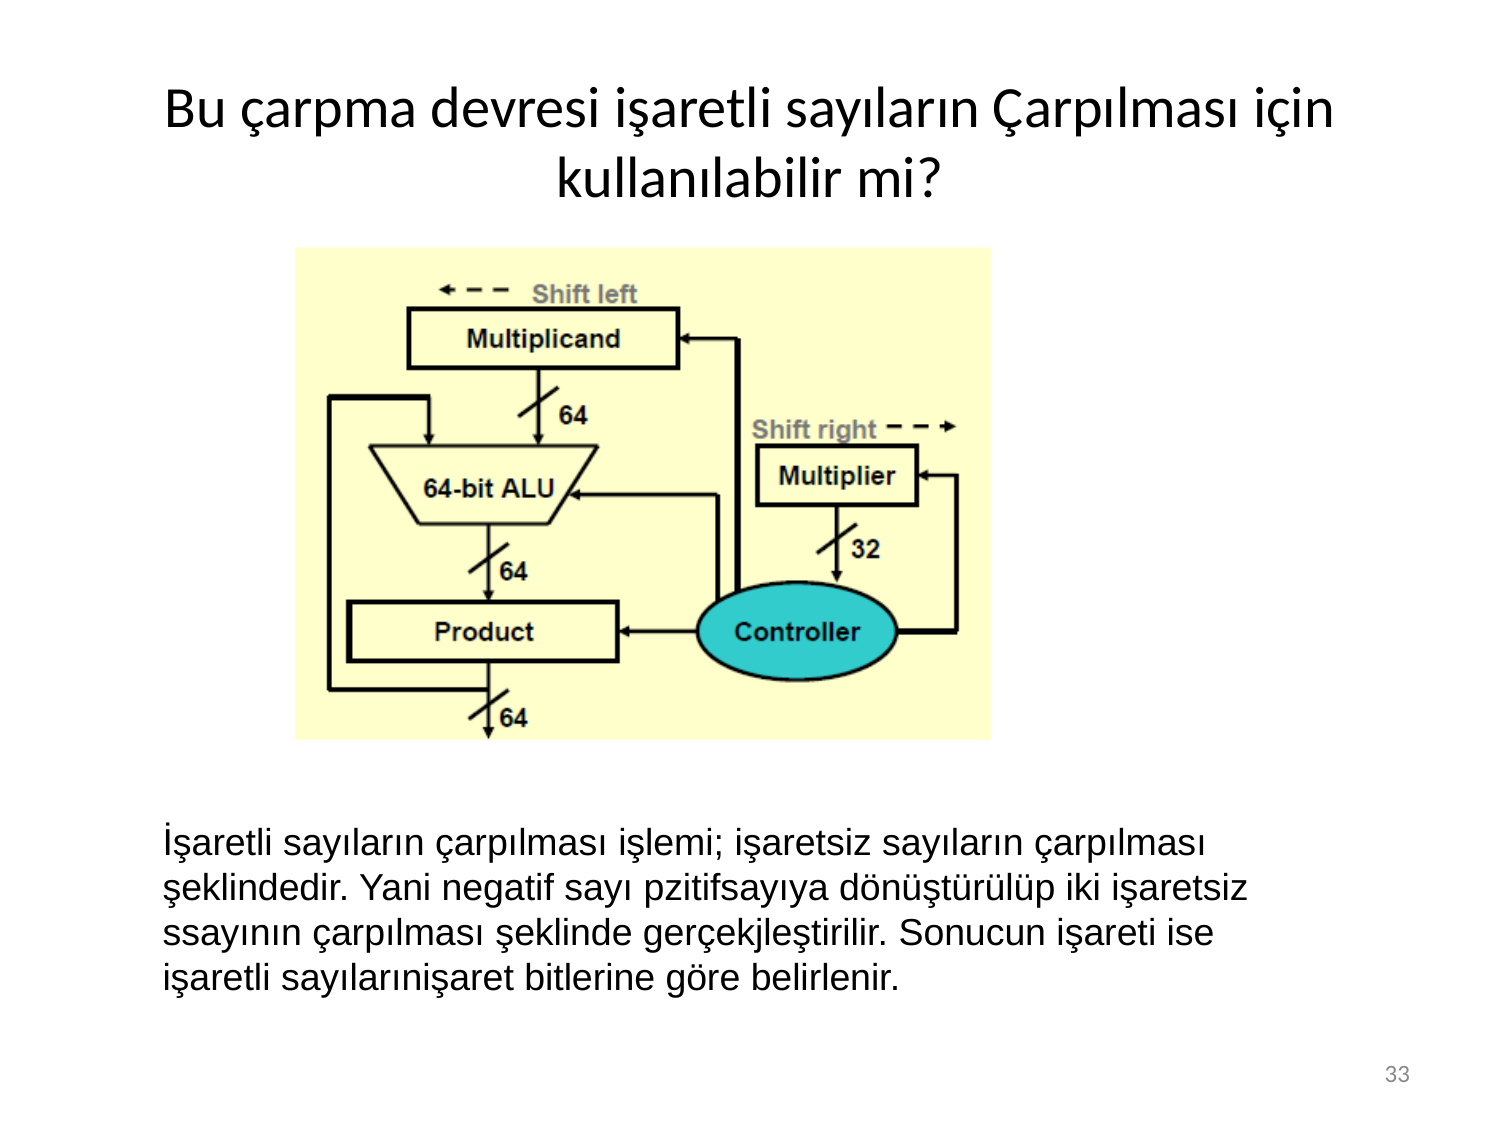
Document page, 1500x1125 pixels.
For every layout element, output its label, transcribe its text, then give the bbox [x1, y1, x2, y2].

text_box İşaretli sayıların çarpılması işlemi; işaretsiz sayıların çarpılması şeklindedir. Yani negatif sayı pzitifsayıya dönüştürülüp iki işaretsiz ssayının çarpılması şeklinde gerçekjleştirilir. Sonucun işareti ise işaretli sayılarınişaret bitlerine göre belirlenir. [147, 810, 1329, 1006]
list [289, 243, 1034, 756]
slide_number 33 [1074, 1042, 1425, 1103]
title Bu çarpma devresi işaretli sayıların Çarpılması için kullanılabilir mi? [75, 45, 1425, 233]
